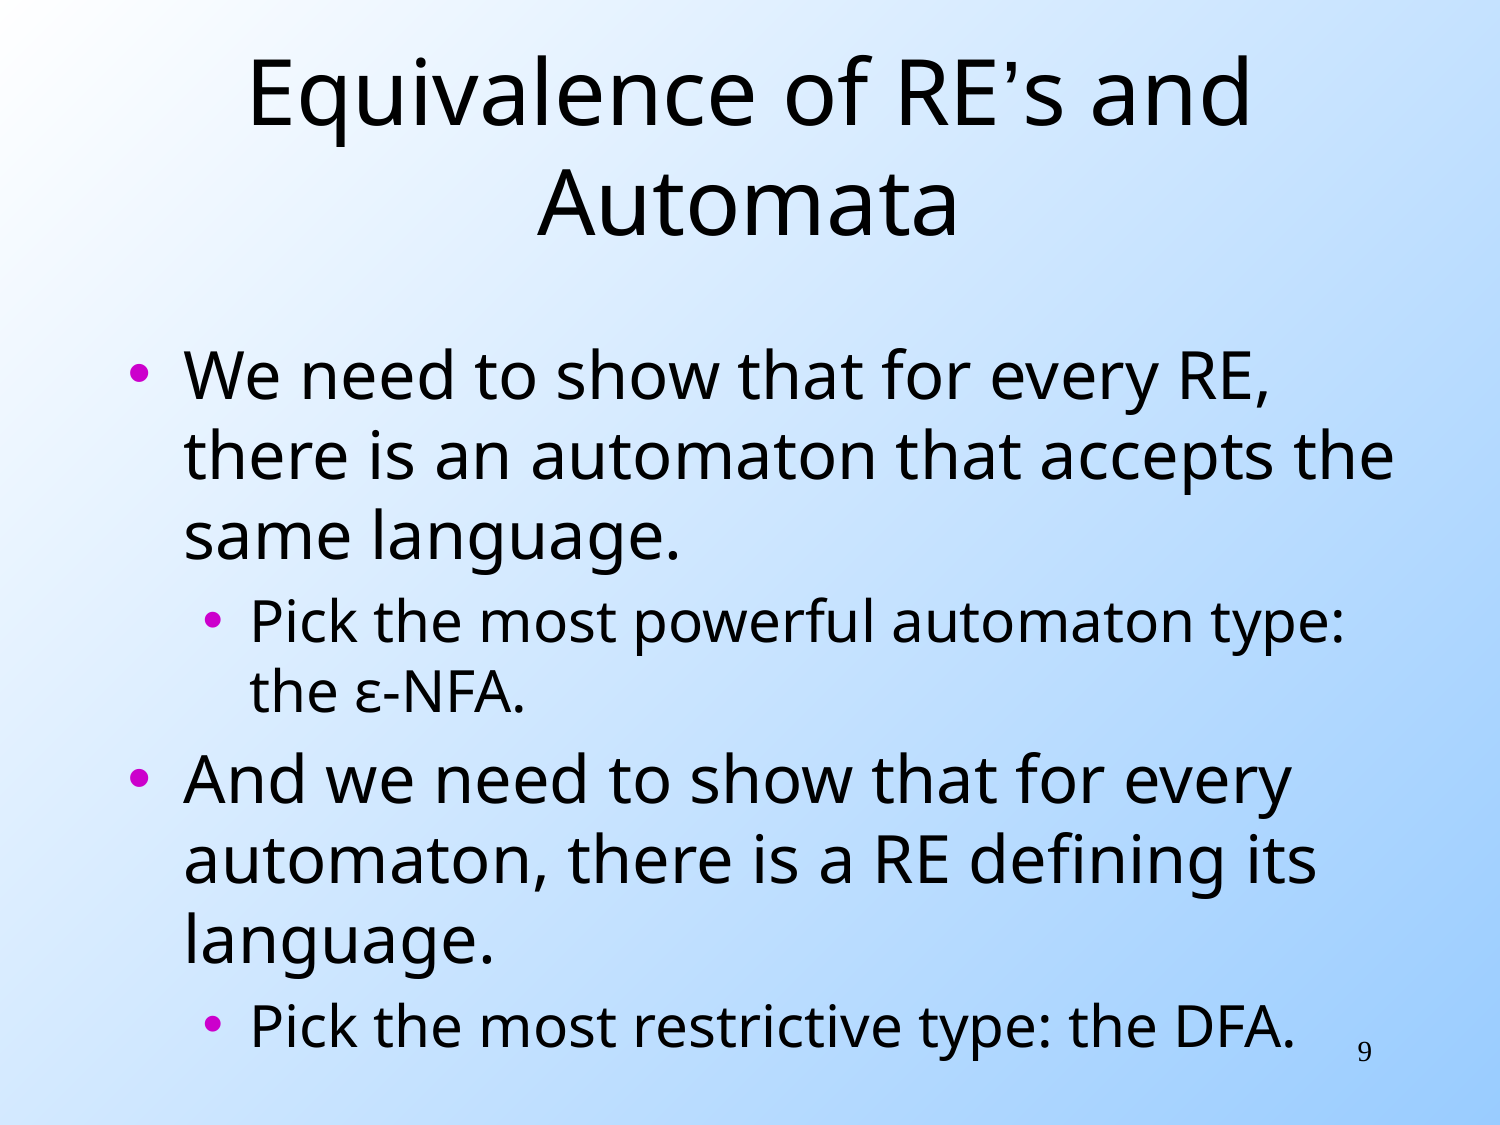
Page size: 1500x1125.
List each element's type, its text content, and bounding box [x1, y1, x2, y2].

list We need to show that for every RE, there is an automaton that accepts the same language. Pick the most powerful automaton type: the ε-NFA. And we need to show that for every automaton, there is a RE defining its language. Pick the most restrictive type: the DFA. [112, 324, 1425, 1100]
title Equivalence of RE’s and Automata [112, 50, 1388, 238]
